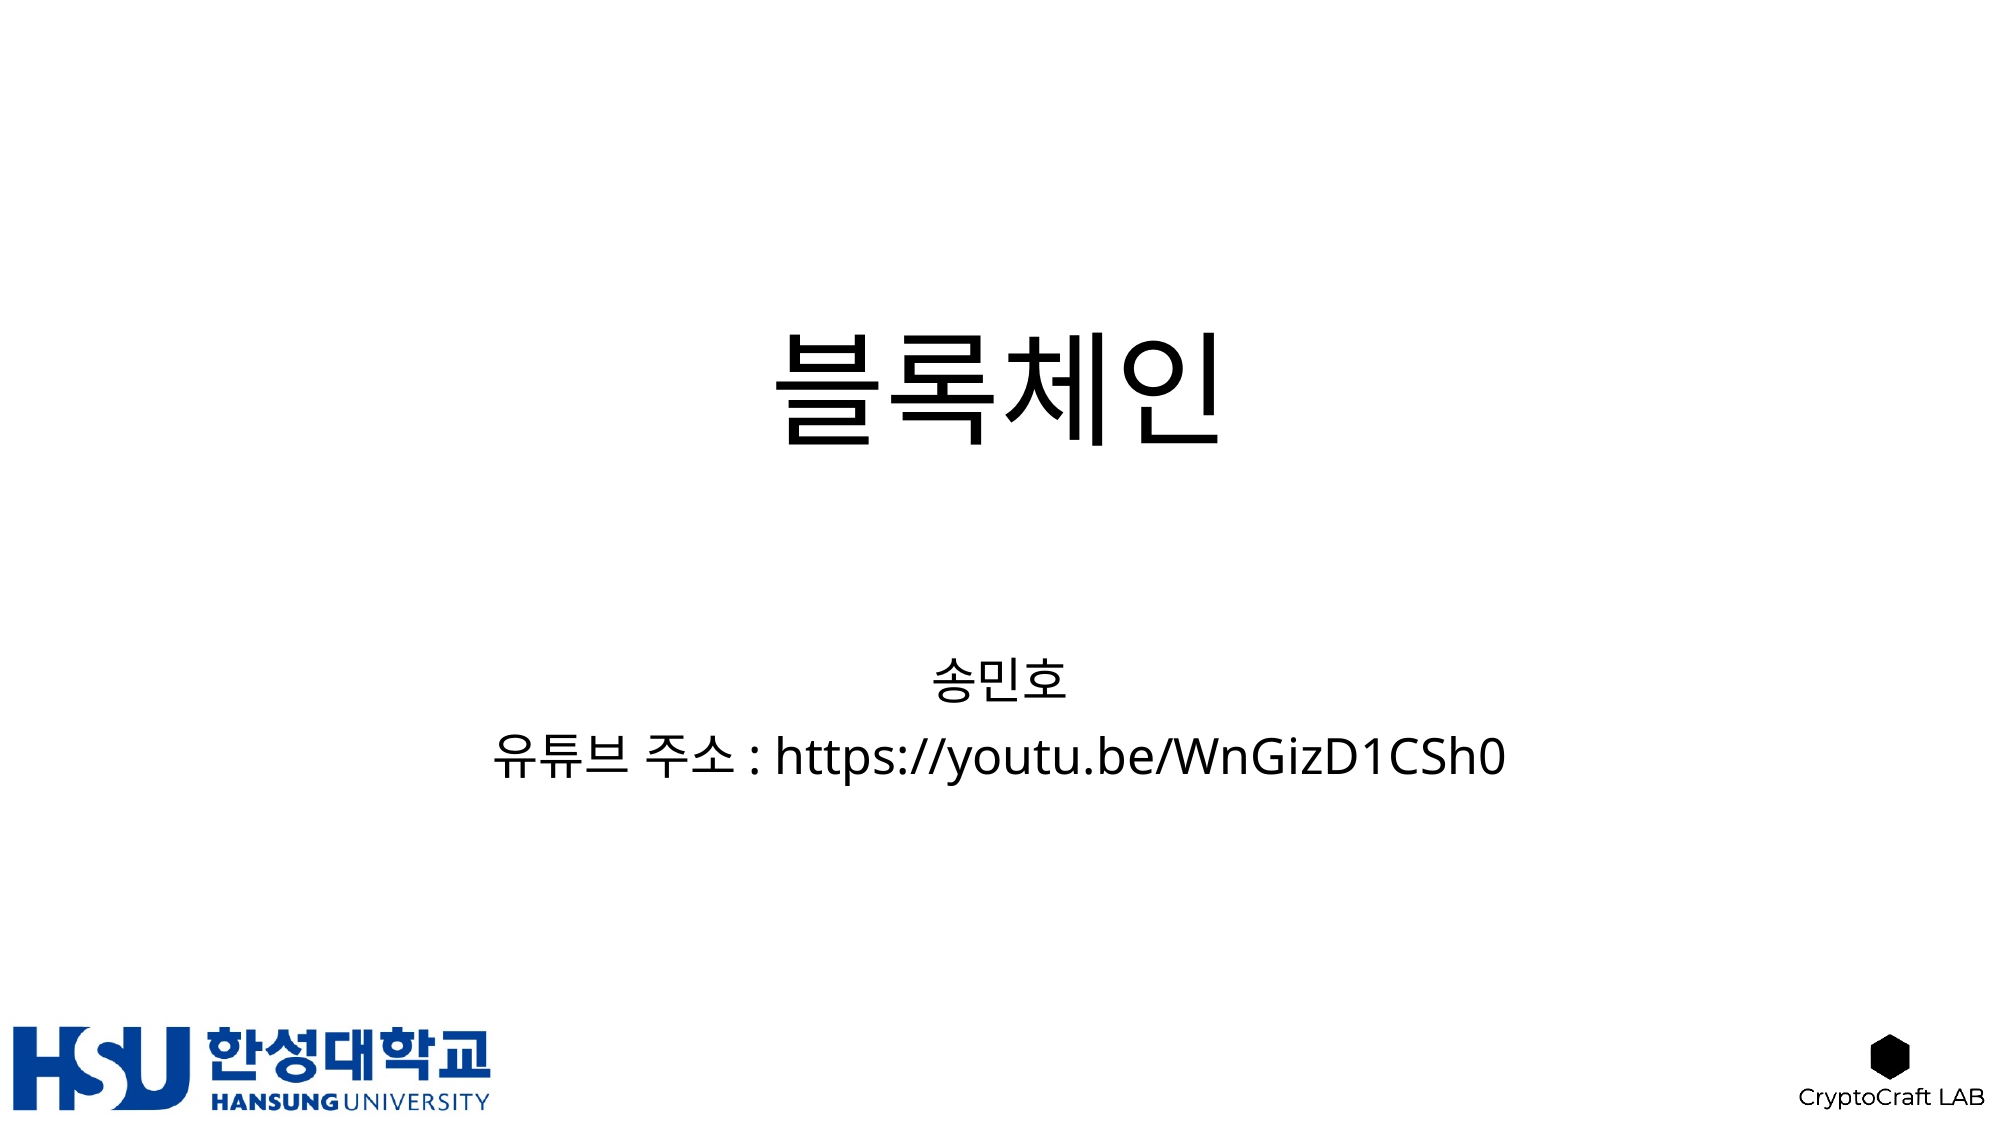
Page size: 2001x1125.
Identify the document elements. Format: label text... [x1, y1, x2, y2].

picture [1784, 1019, 2000, 1125]
title 블록체인 [0, 200, 2000, 593]
picture [4, 1016, 501, 1122]
subtitle 송민호 유튜브 주소: https://youtu.be/WnGizD1CSh0 [0, 622, 2000, 895]
